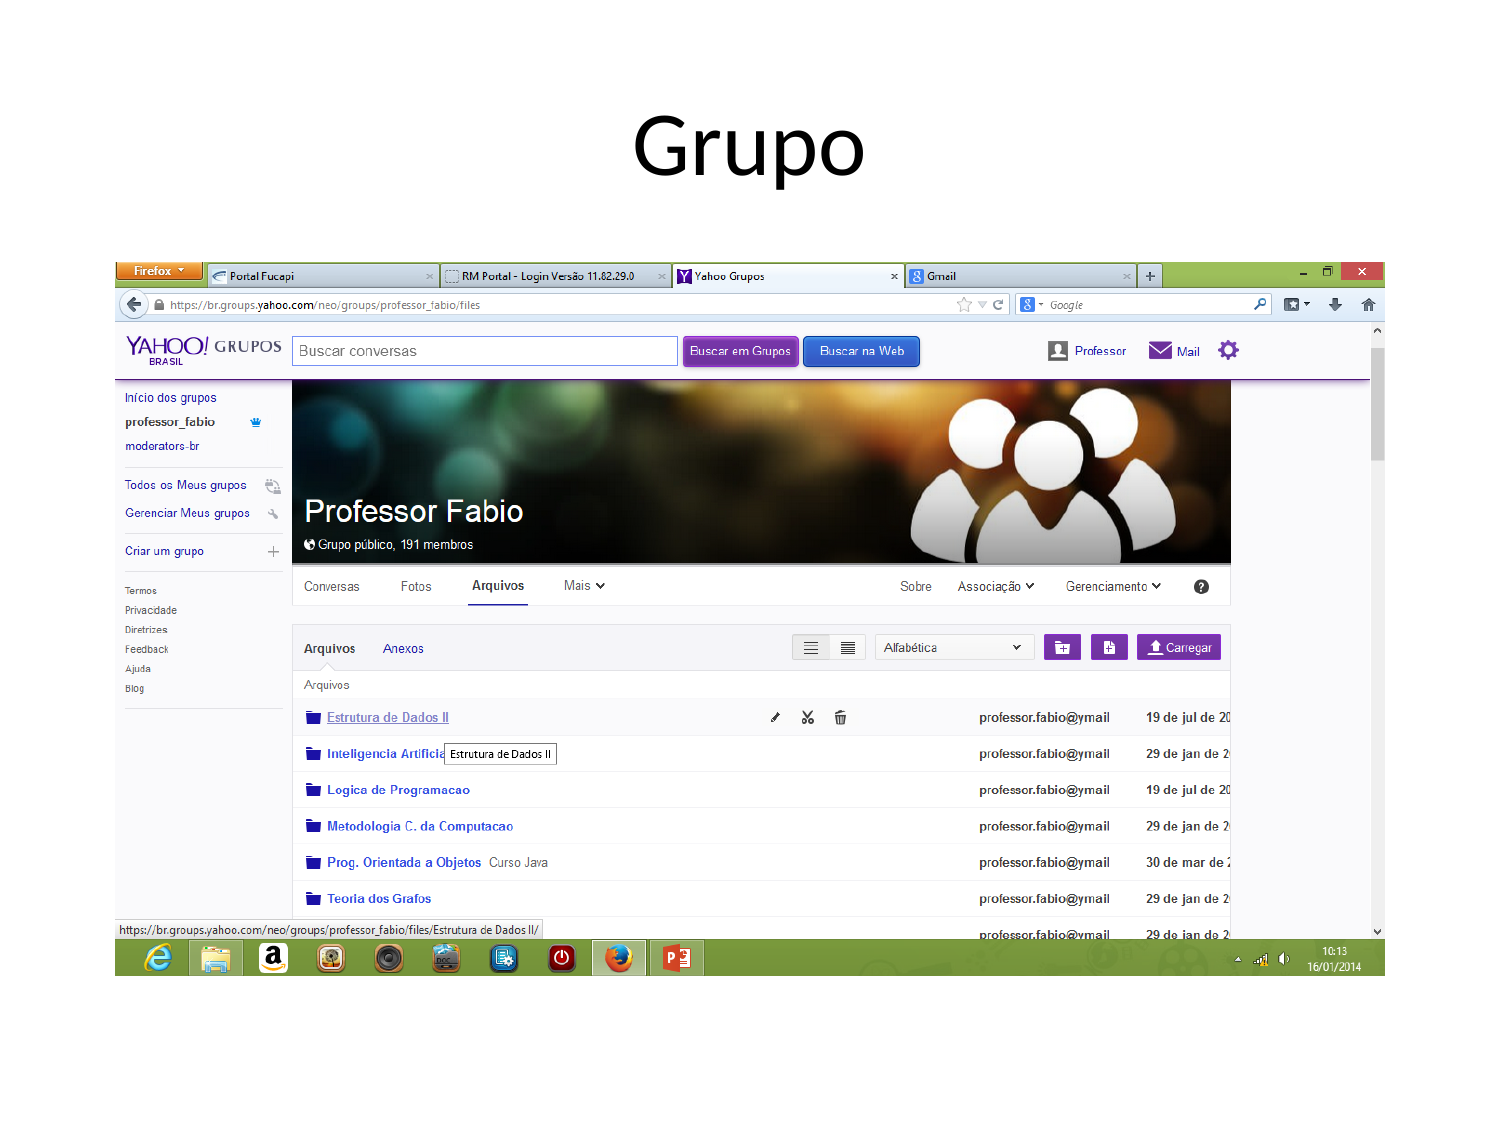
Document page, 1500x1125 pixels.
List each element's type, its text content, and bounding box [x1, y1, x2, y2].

picture [115, 262, 1385, 977]
title Grupo [75, 45, 1425, 233]
